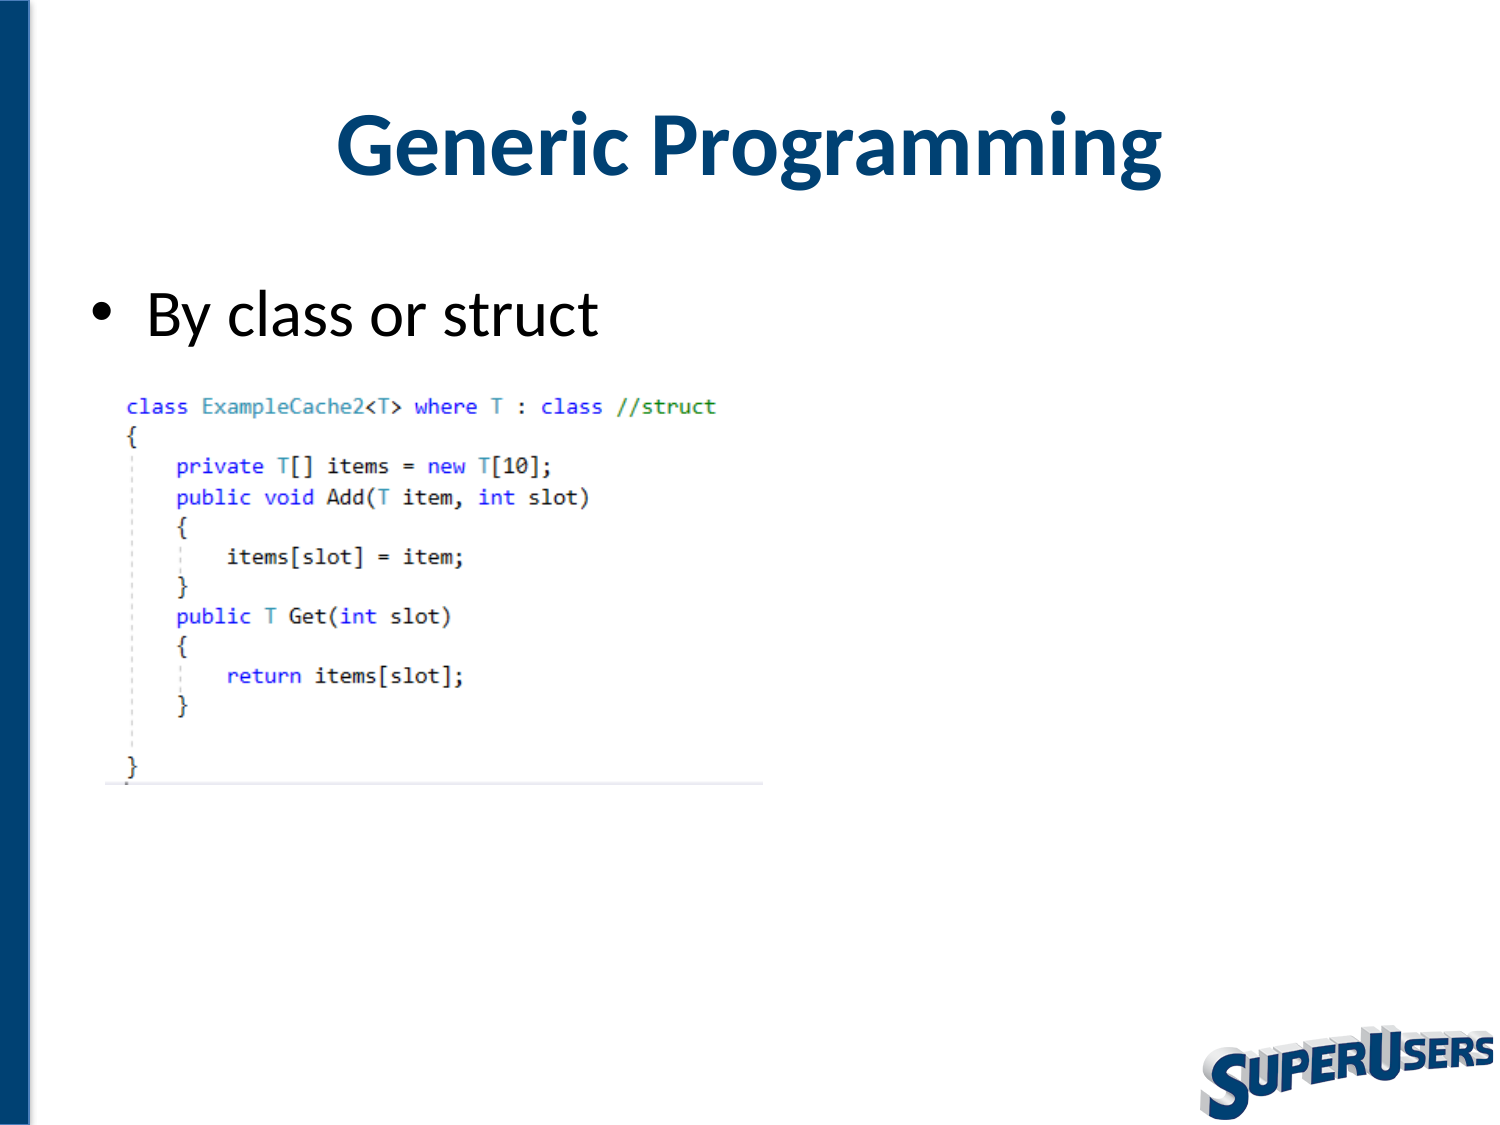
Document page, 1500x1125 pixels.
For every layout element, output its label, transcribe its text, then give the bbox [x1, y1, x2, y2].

list By class or struct [75, 262, 1425, 1005]
picture [1200, 1025, 1494, 1120]
title Generic Programming [75, 45, 1425, 233]
picture [104, 377, 764, 785]
